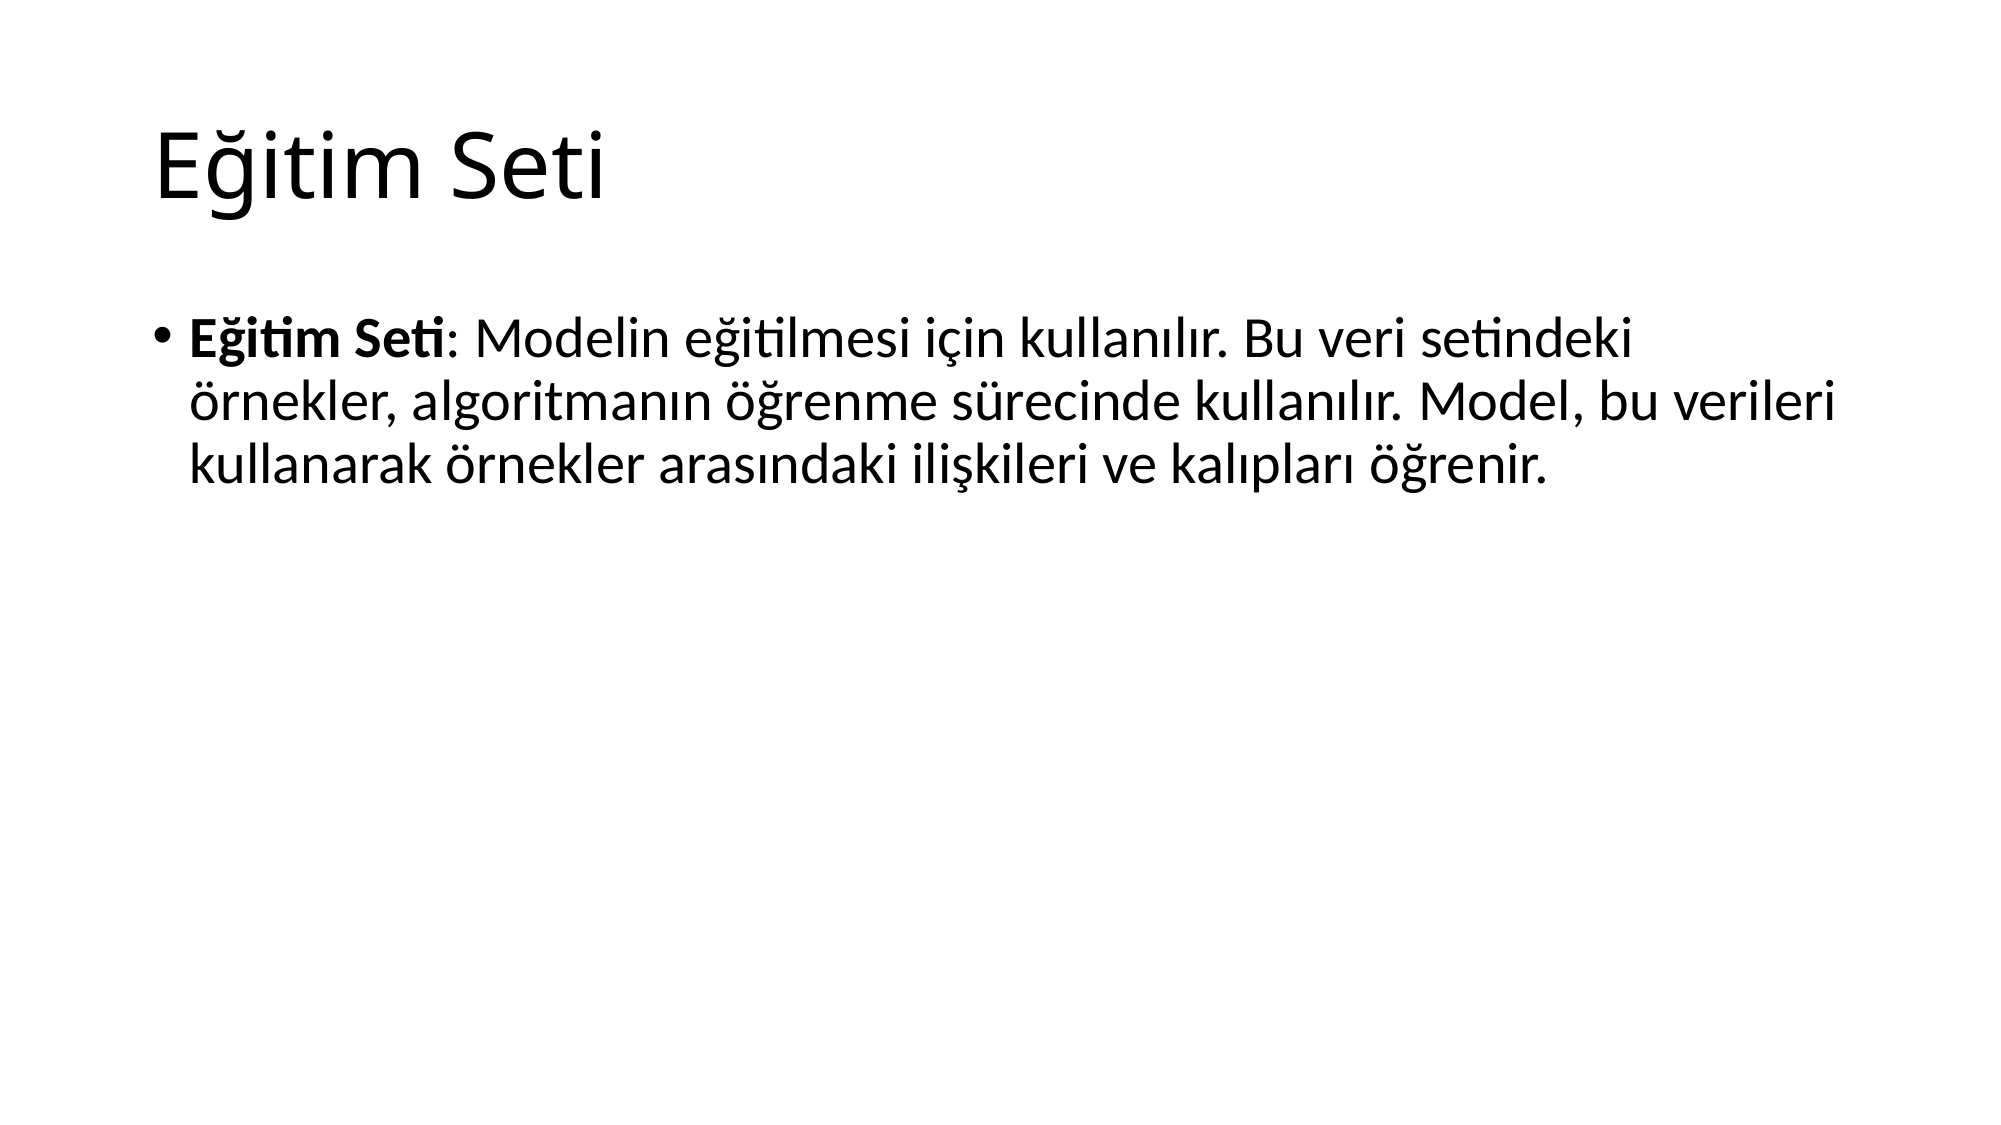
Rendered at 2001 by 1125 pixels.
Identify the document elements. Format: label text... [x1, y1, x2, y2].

title Eğitim Seti [137, 59, 1863, 278]
list Eğitim Seti: Modelin eğitilmesi için kullanılır. Bu veri setindeki örnekler, algoritmanın öğrenme sürecinde kullanılır. Model, bu verileri kullanarak örnekler arasındaki ilişkileri ve kalıpları öğrenir. [137, 299, 1863, 1014]
